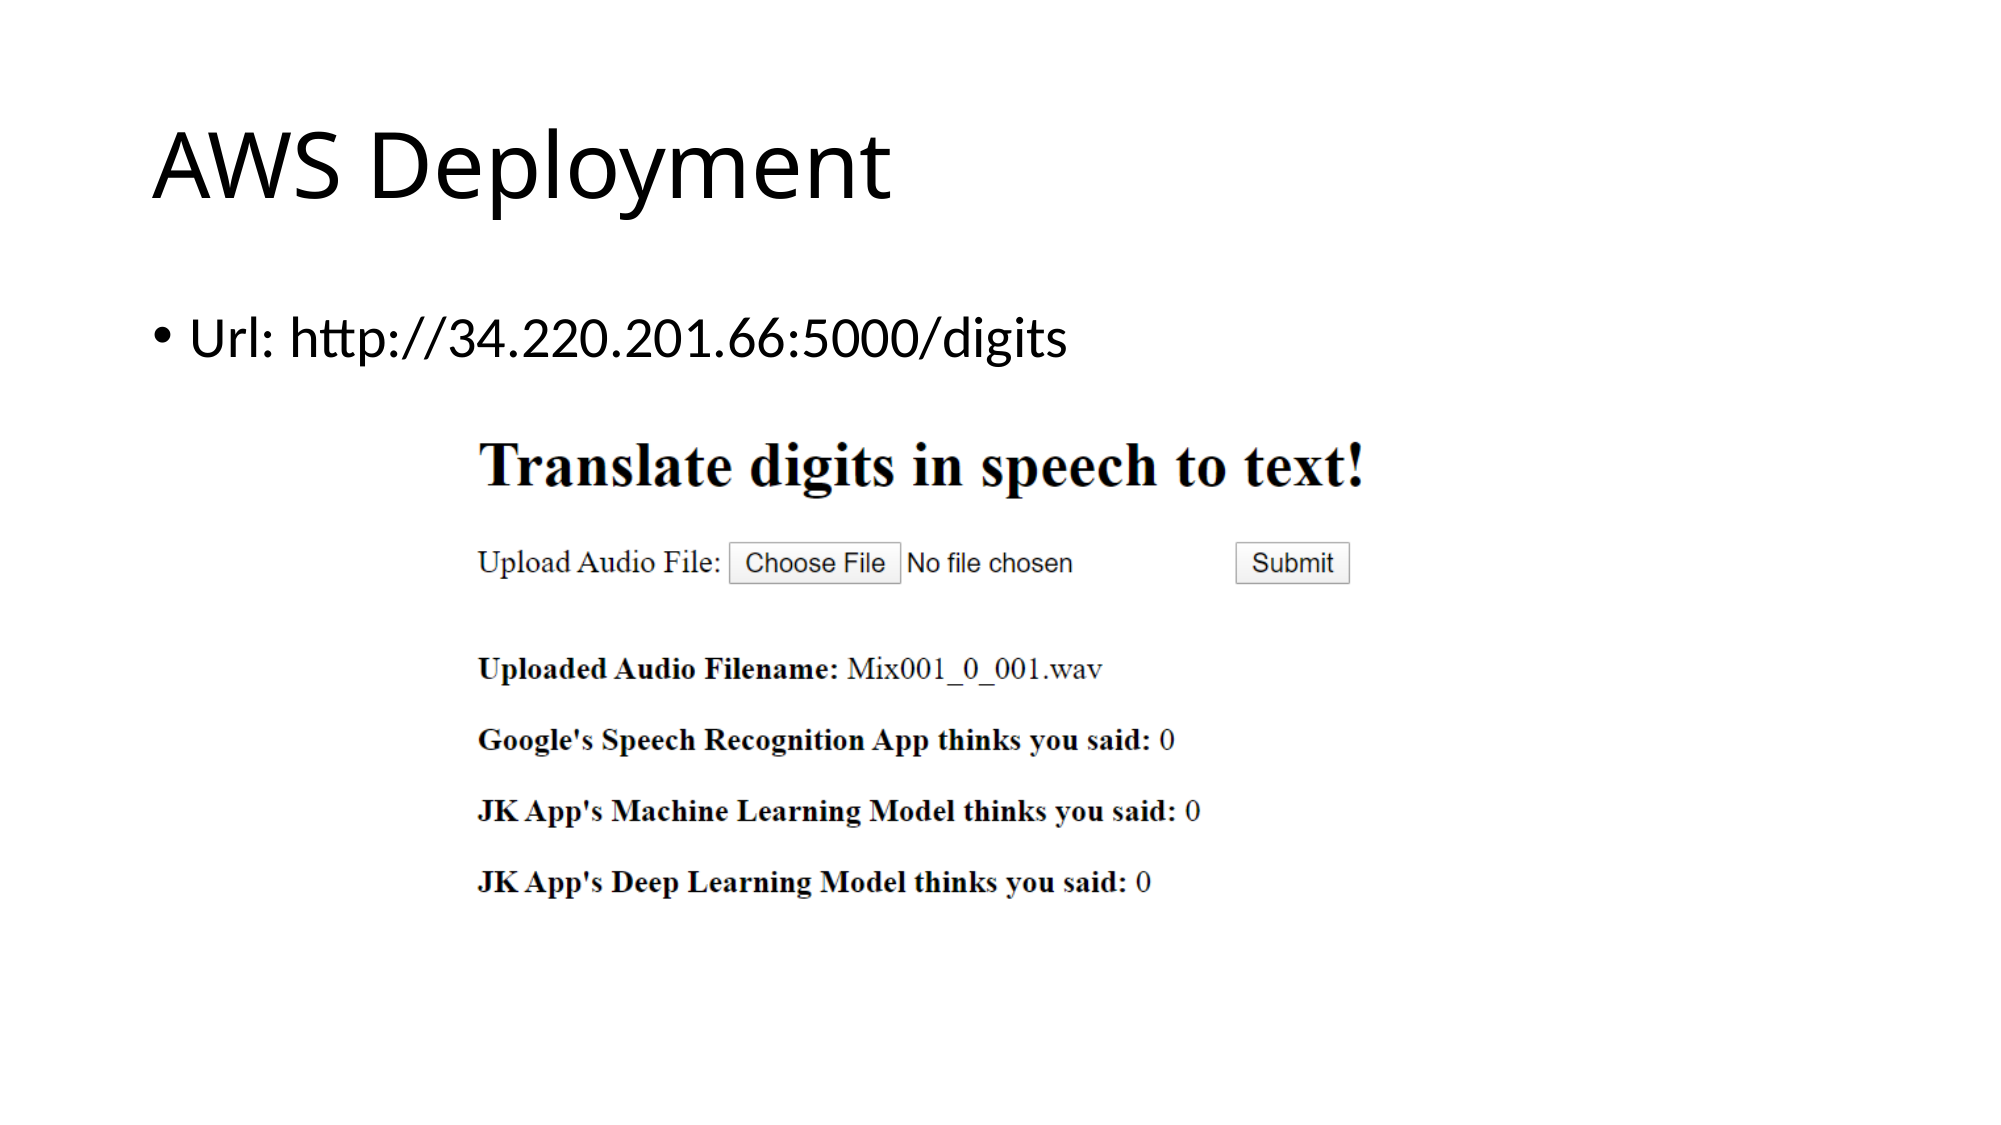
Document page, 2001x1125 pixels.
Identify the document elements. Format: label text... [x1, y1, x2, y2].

title AWS Deployment [137, 59, 1863, 278]
picture [462, 425, 1466, 991]
list Url: http://34.220.201.66:5000/digits [137, 299, 1863, 1014]
